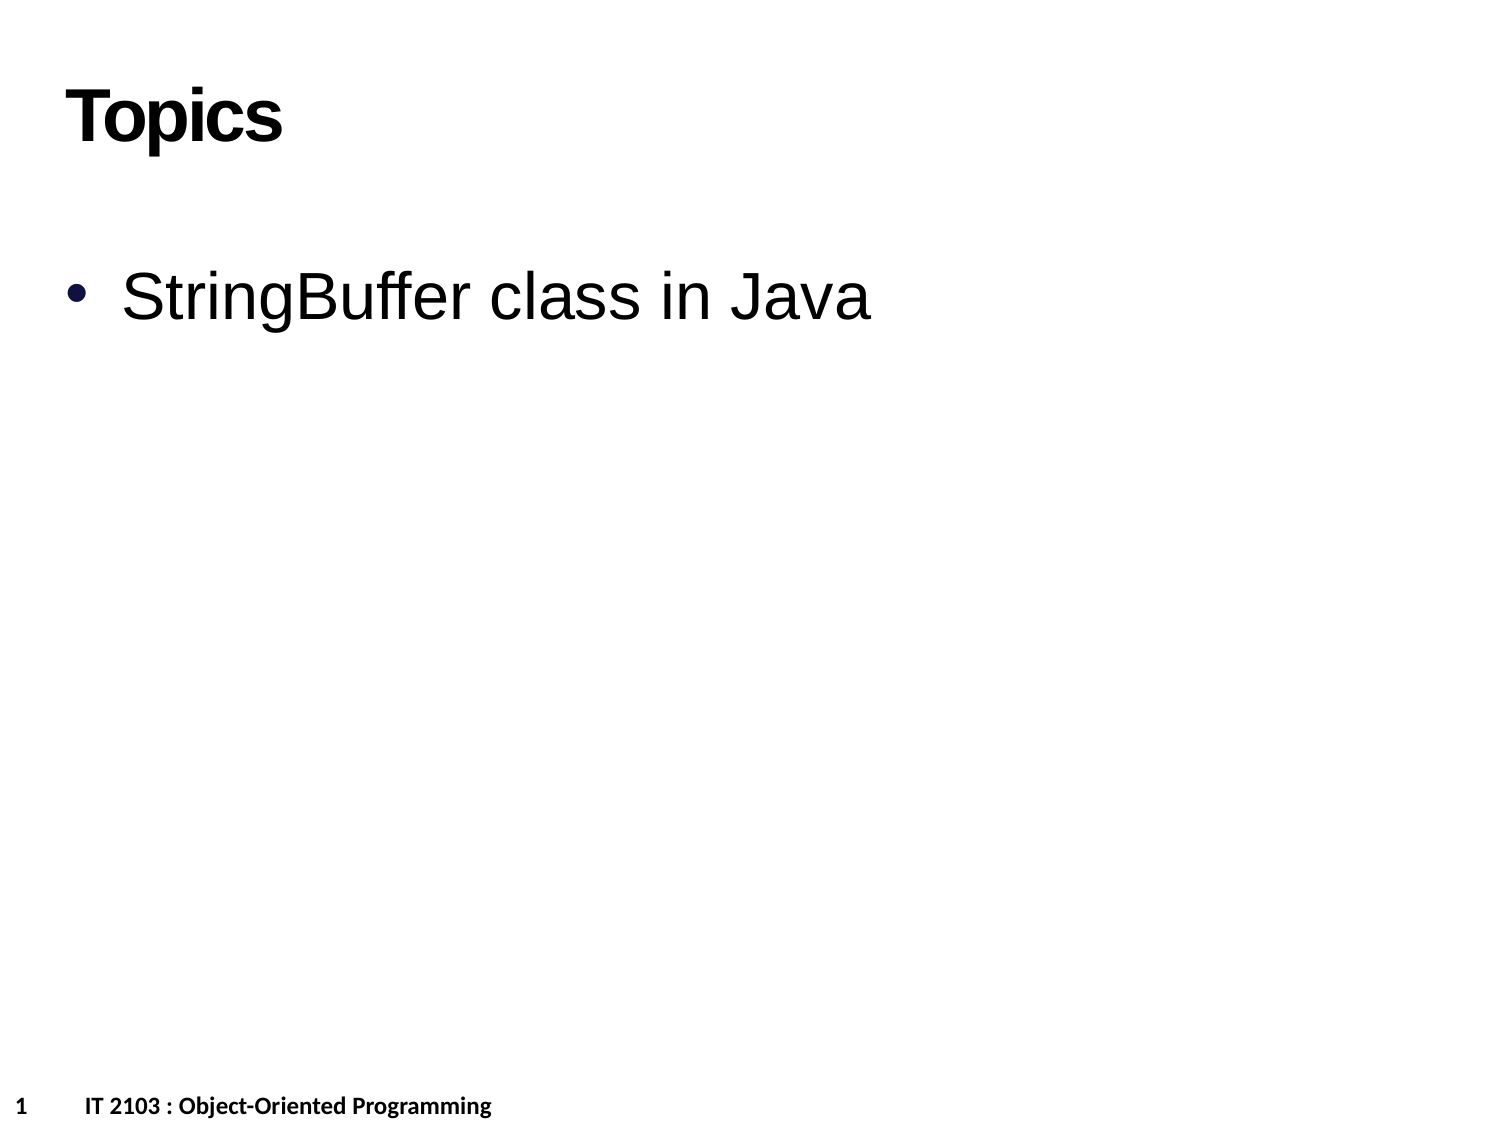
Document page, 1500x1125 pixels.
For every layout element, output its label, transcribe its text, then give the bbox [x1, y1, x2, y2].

list StringBuffer class in Java [50, 245, 1483, 705]
list Topics [50, 24, 1088, 213]
